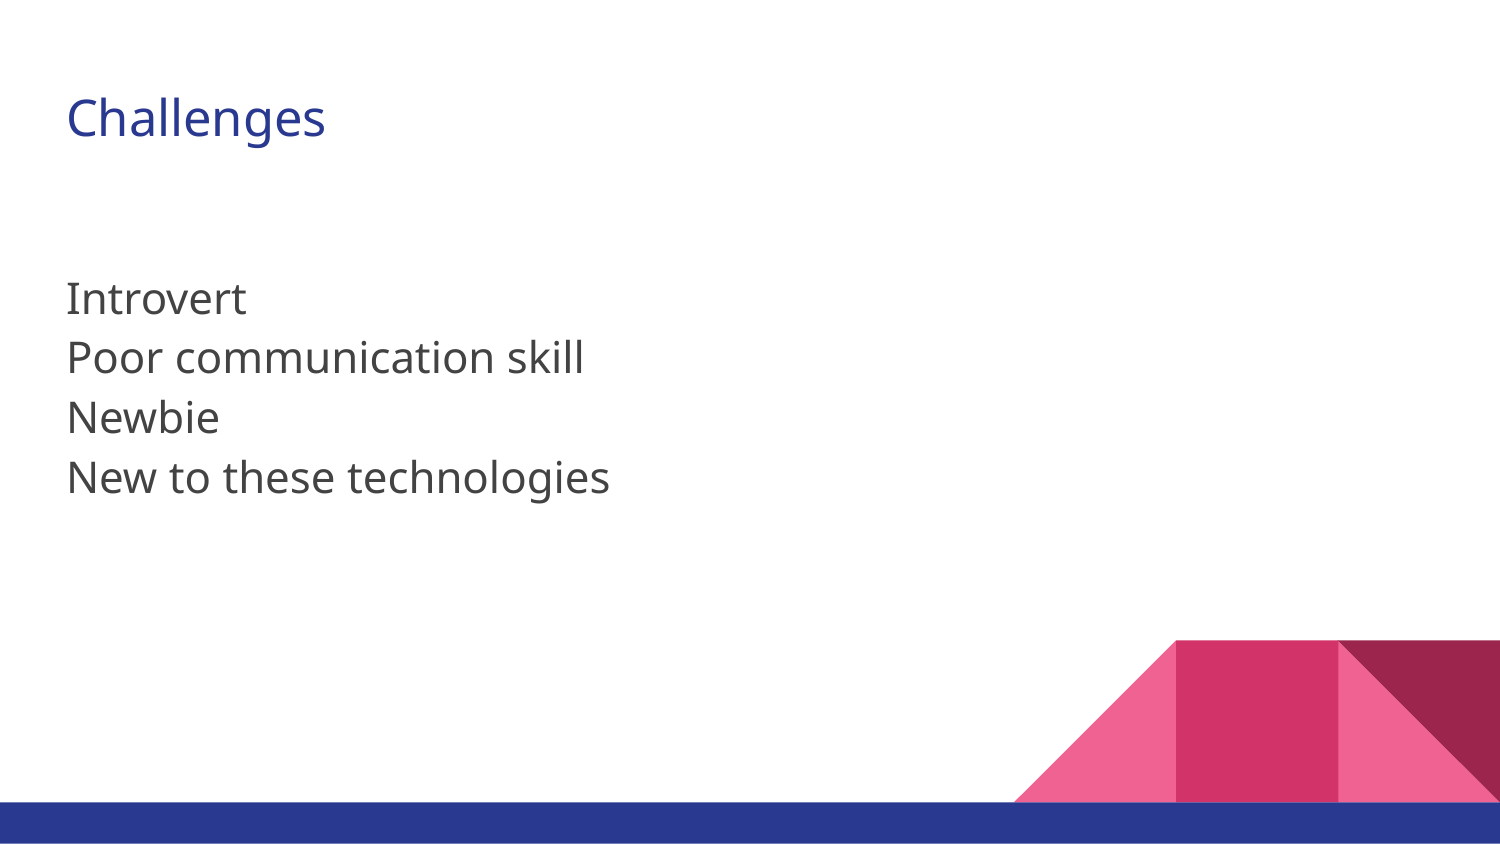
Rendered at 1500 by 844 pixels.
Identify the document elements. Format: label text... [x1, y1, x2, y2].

list Introvert Poor communication skill Newbie New to these technologies [51, 201, 1449, 750]
title Challenges [51, 67, 1449, 167]
